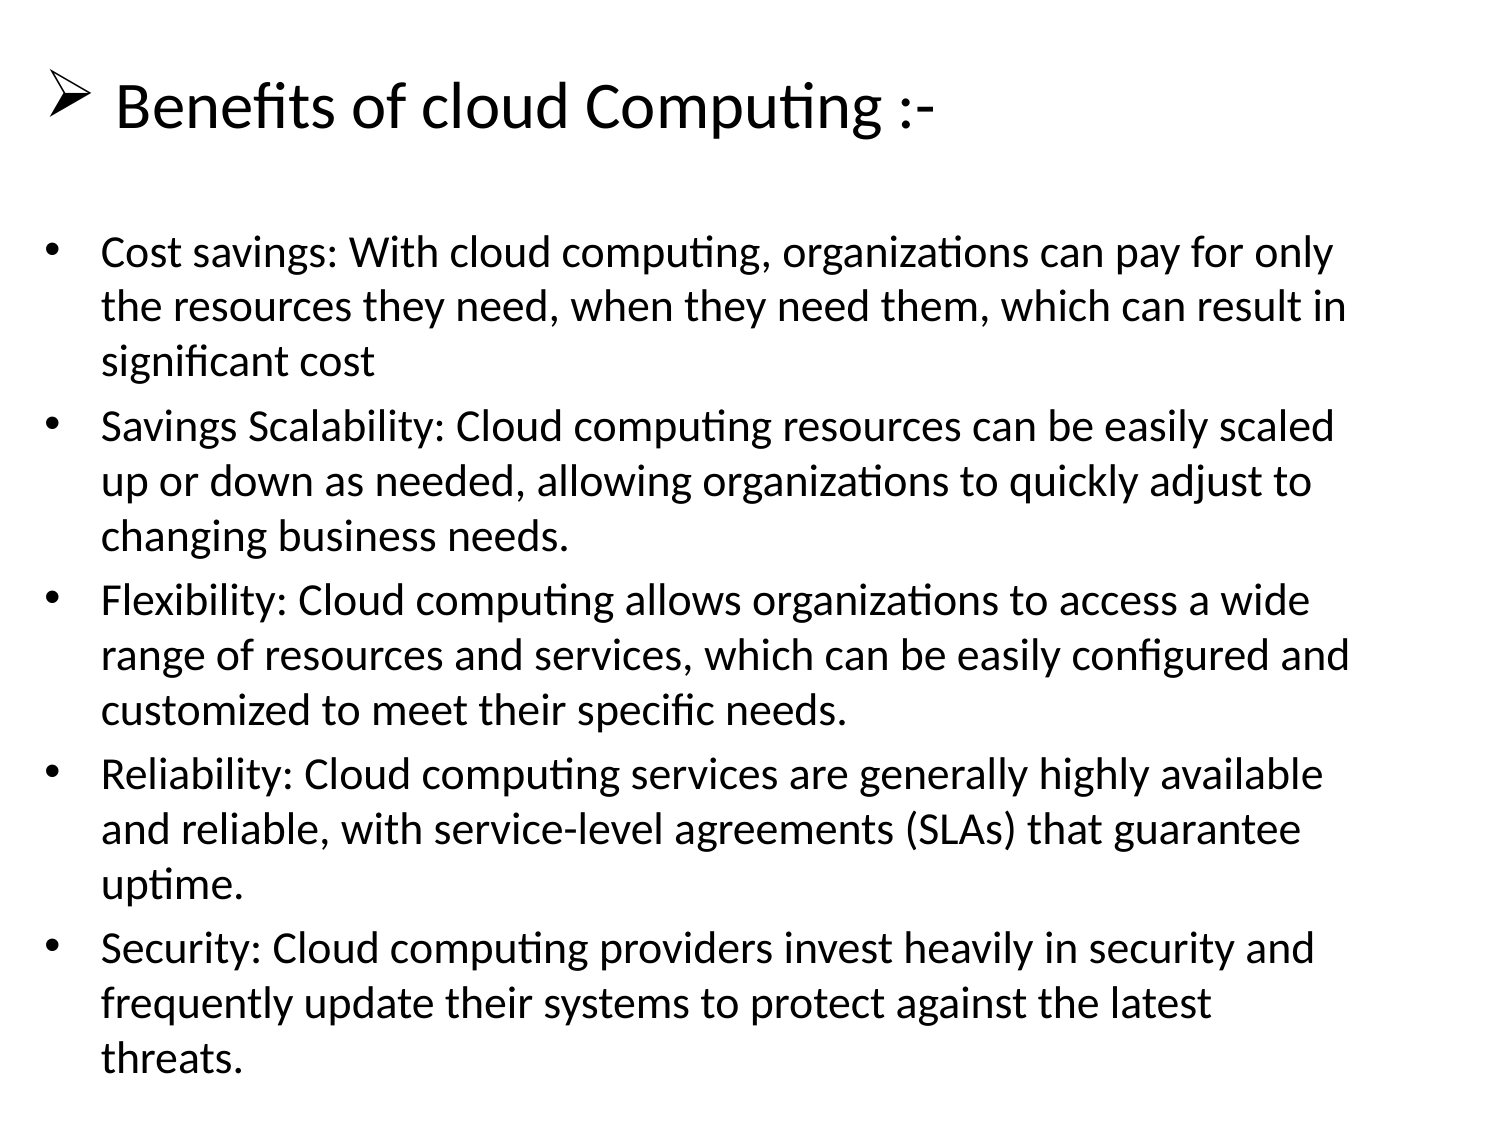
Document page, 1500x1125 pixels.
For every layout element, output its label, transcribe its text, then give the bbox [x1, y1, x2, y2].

list Benefits of cloud Computing :- Cost savings: With cloud computing, organizations can pay for only the resources they need, when they need them, which can result in significant cost Savings Scalability: Cloud computing resources can be easily scaled up or down as needed, allowing organizations to quickly adjust to changing business needs. Flexibility: Cloud computing allows organizations to access a wide range of resources and services, which can be easily configured and customized to meet their specific needs. Reliability: Cloud computing services are generally highly available and reliable, with service-level agreements (SLAs) that guarantee uptime. Security: Cloud computing providers invest heavily in security and frequently update their systems to protect against the latest threats. [29, 54, 1380, 797]
